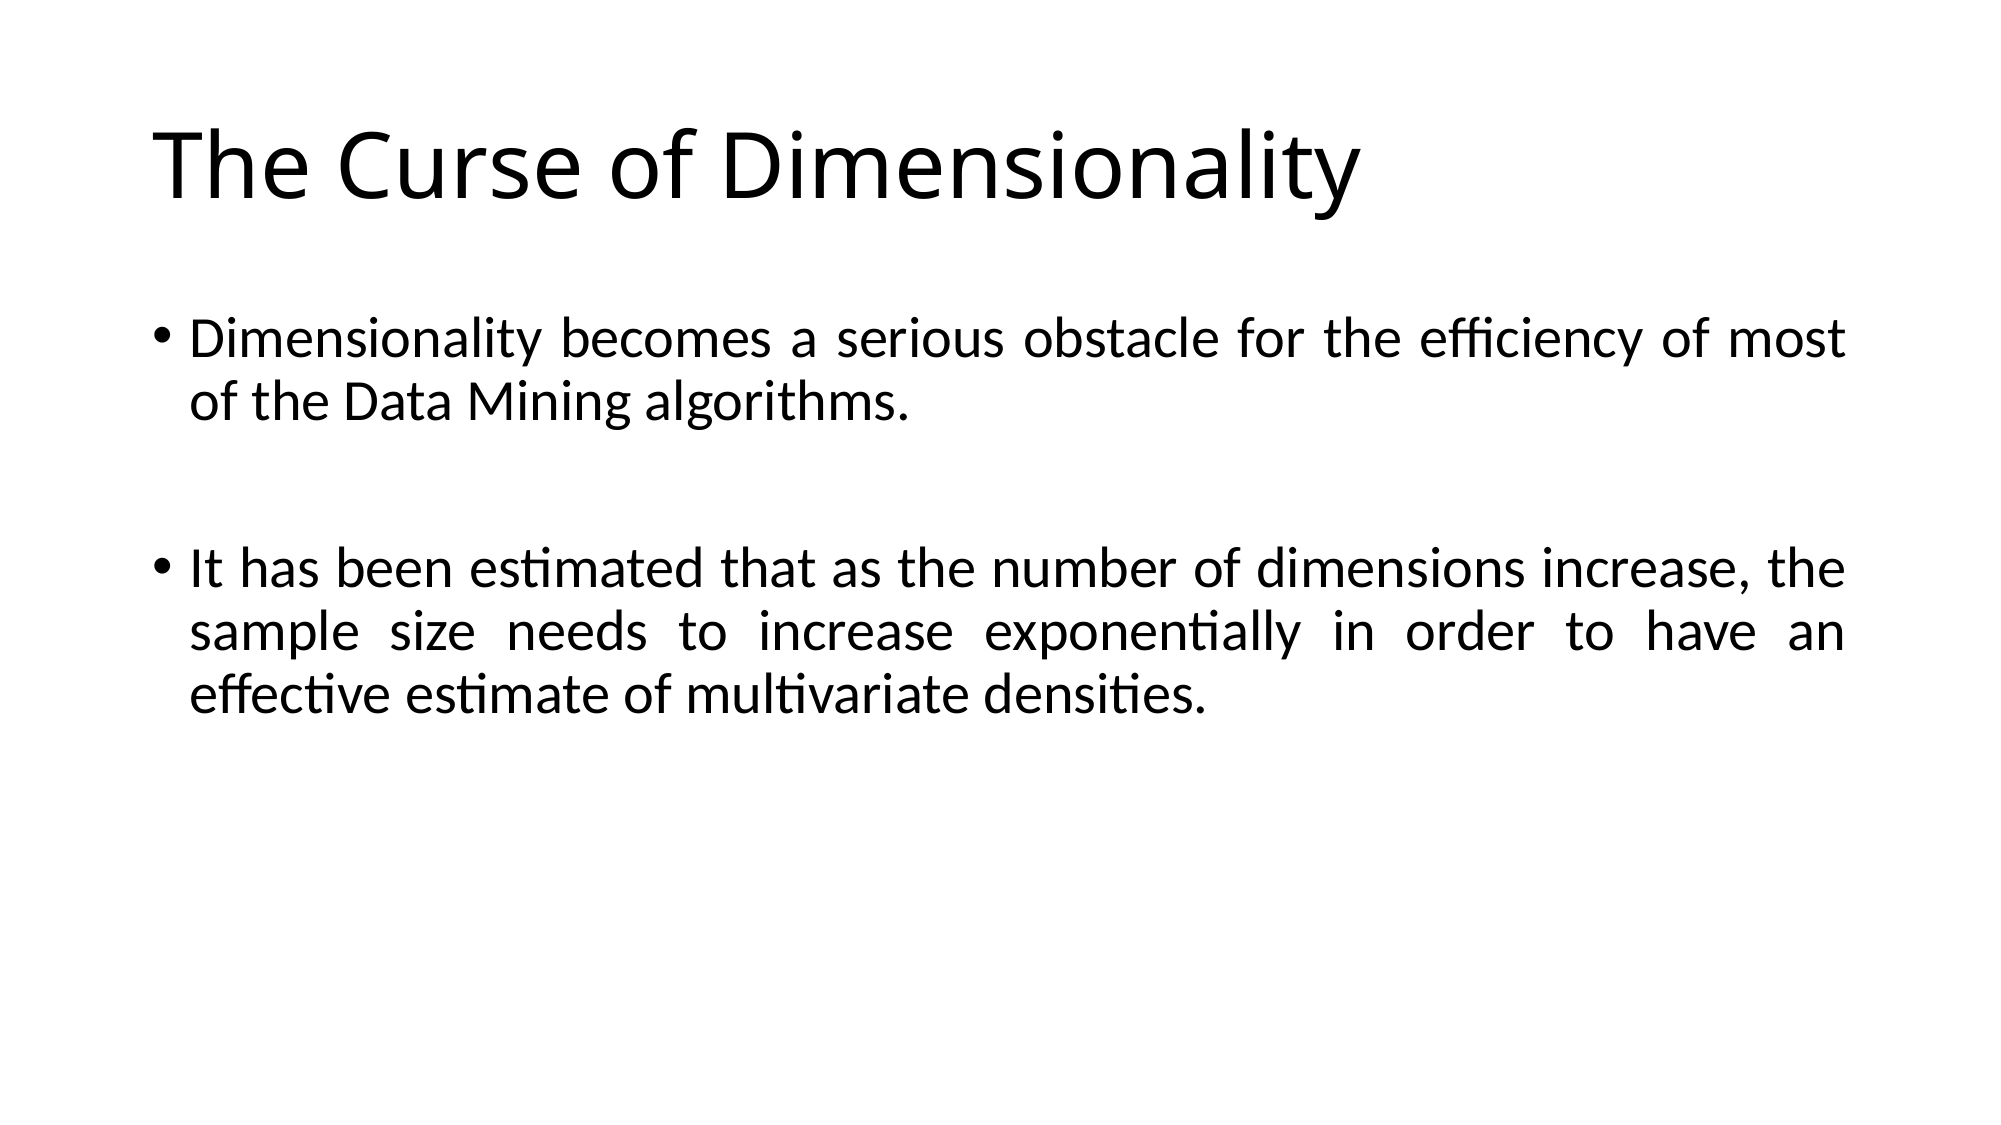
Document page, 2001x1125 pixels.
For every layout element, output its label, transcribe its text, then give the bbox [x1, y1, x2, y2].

title The Curse of Dimensionality [137, 59, 1863, 278]
list Dimensionality becomes a serious obstacle for the efficiency of most of the Data Mining algorithms. It has been estimated that as the number of dimensions increase, the sample size needs to increase exponentially in order to have an effective estimate of multivariate densities. [137, 299, 1863, 1014]
